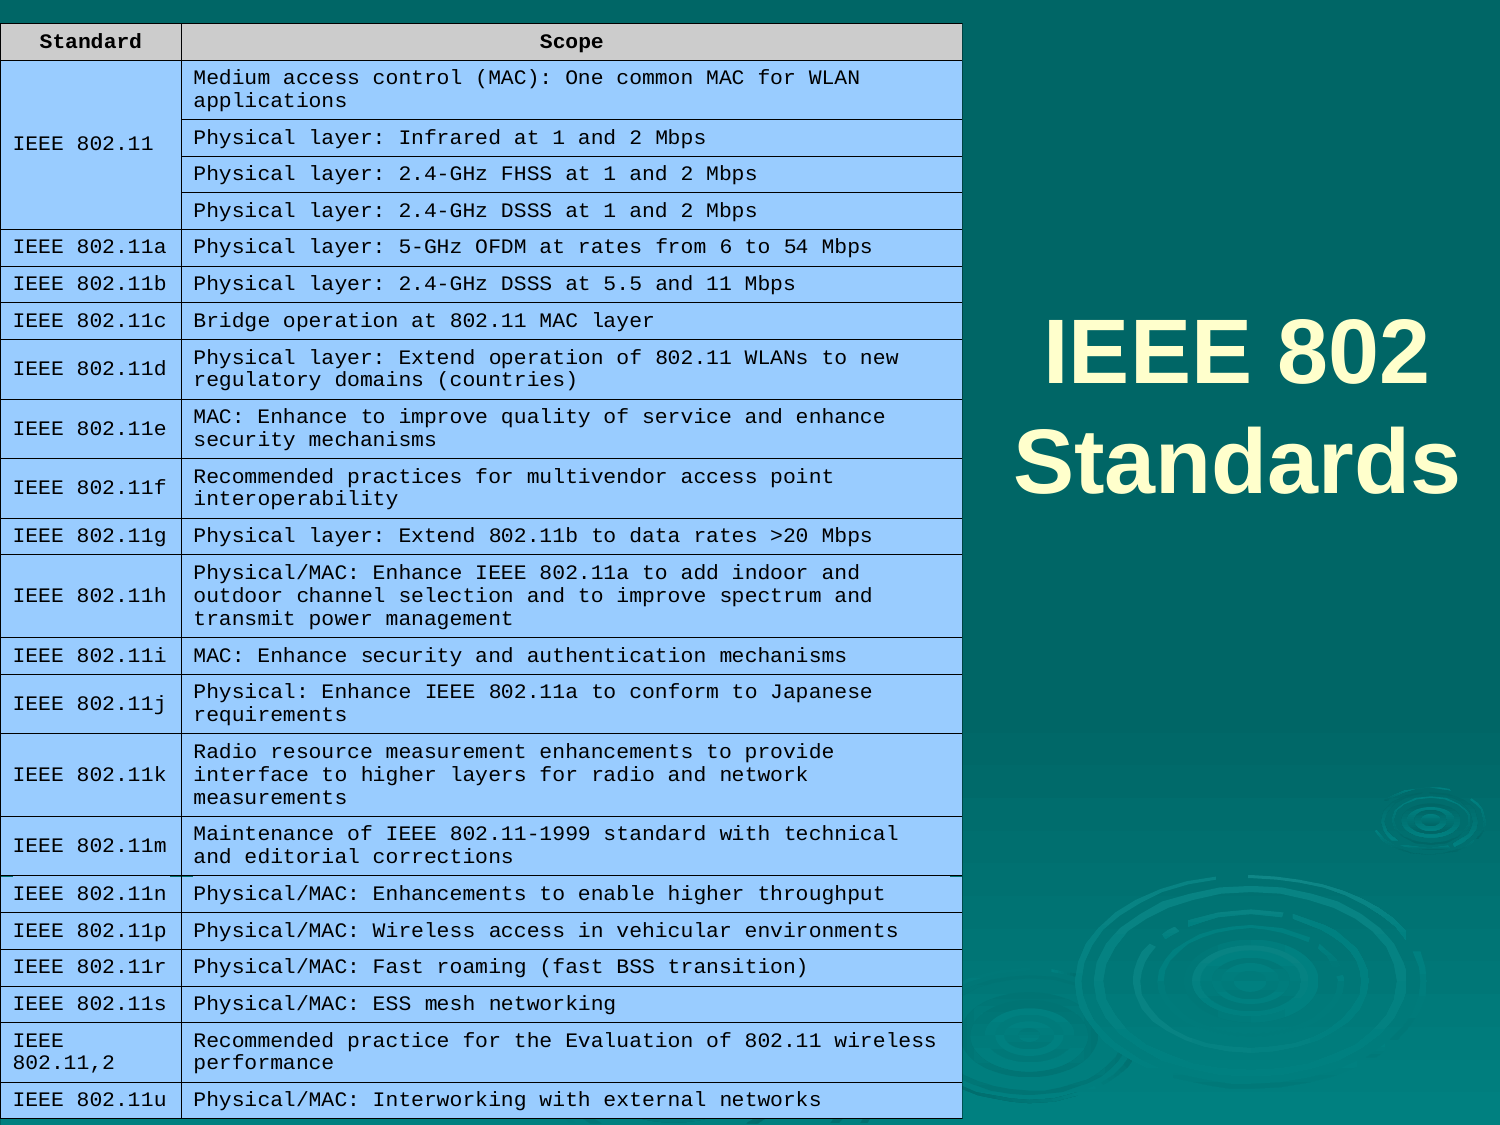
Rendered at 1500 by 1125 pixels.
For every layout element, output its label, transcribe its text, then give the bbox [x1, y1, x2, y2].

title IEEE 802 Standards [974, 137, 1500, 668]
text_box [0, 0, 963, 1125]
